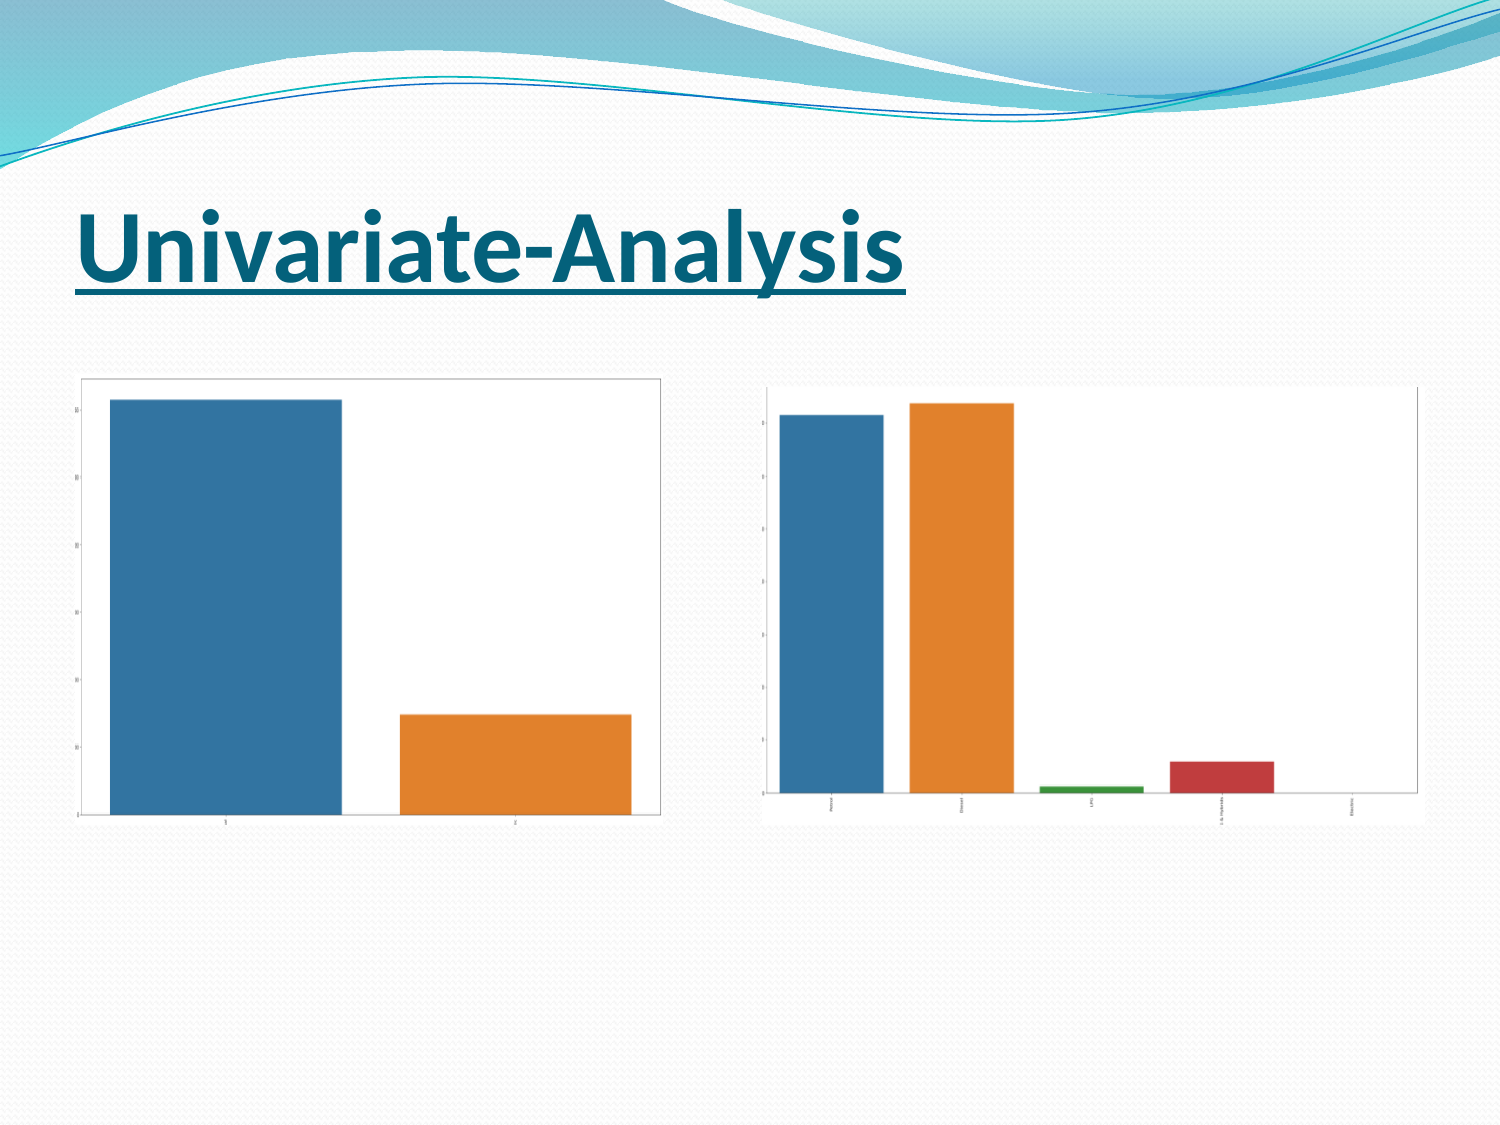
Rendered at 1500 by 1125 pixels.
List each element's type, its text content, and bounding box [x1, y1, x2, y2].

title Univariate-Analysis [75, 115, 1425, 303]
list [74, 374, 663, 826]
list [762, 387, 1426, 825]
